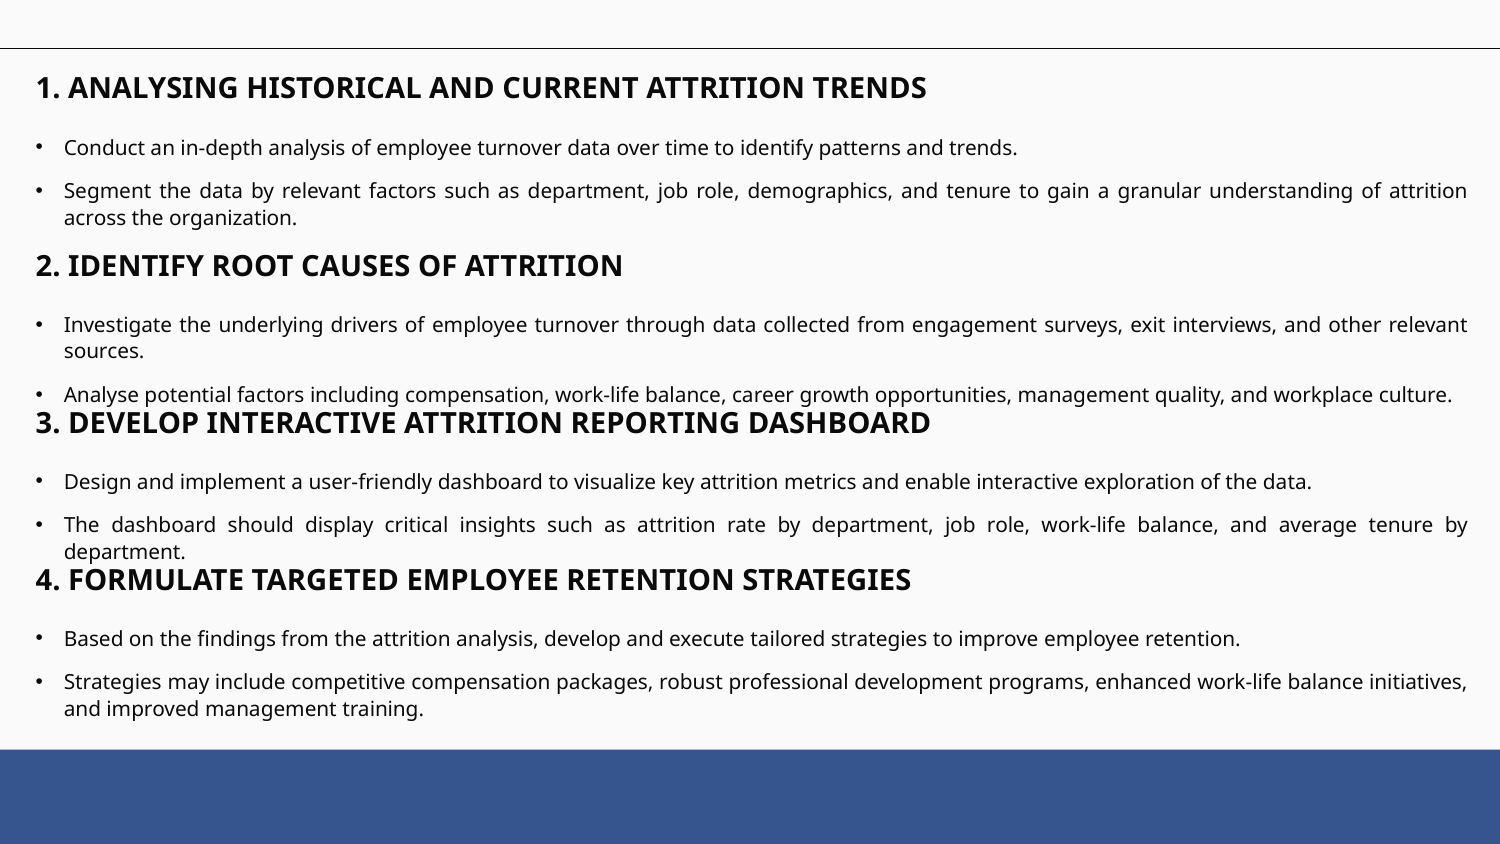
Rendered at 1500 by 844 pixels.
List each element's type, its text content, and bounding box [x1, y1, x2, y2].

subtitle Based on the findings from the attrition analysis, develop and execute tailored strategies to improve employee retention. Strategies may include competitive compensation packages, robust professional development programs, enhanced work-life balance initiatives, and improved management training. [20, 608, 1483, 726]
subtitle Conduct an in-depth analysis of employee turnover data over time to identify patterns and trends. Segment the data by relevant factors such as department, job role, demographics, and tenure to gain a granular understanding of attrition across the organization. [20, 117, 1483, 234]
subtitle Design and implement a user-friendly dashboard to visualize key attrition metrics and enable interactive exploration of the data. The dashboard should display critical insights such as attrition rate by department, job role, work-life balance, and average tenure by department. [20, 451, 1483, 548]
subtitle Investigate the underlying drivers of employee turnover through data collected from engagement surveys, exit interviews, and other relevant sources. Analyse potential factors including compensation, work-life balance, career growth opportunities, management quality, and workplace culture. [20, 294, 1483, 391]
title 4. FORMULATE TARGETED EMPLOYEE RETENTION STRATEGIES [20, 548, 1483, 608]
title 3. DEVELOP INTERACTIVE ATTRITION REPORTING DASHBOARD [20, 391, 1483, 451]
title 1. ANALYSING HISTORICAL AND CURRENT ATTRITION TRENDS [20, 57, 1483, 117]
title 2. IDENTIFY ROOT CAUSES OF ATTRITION [20, 234, 1483, 294]
